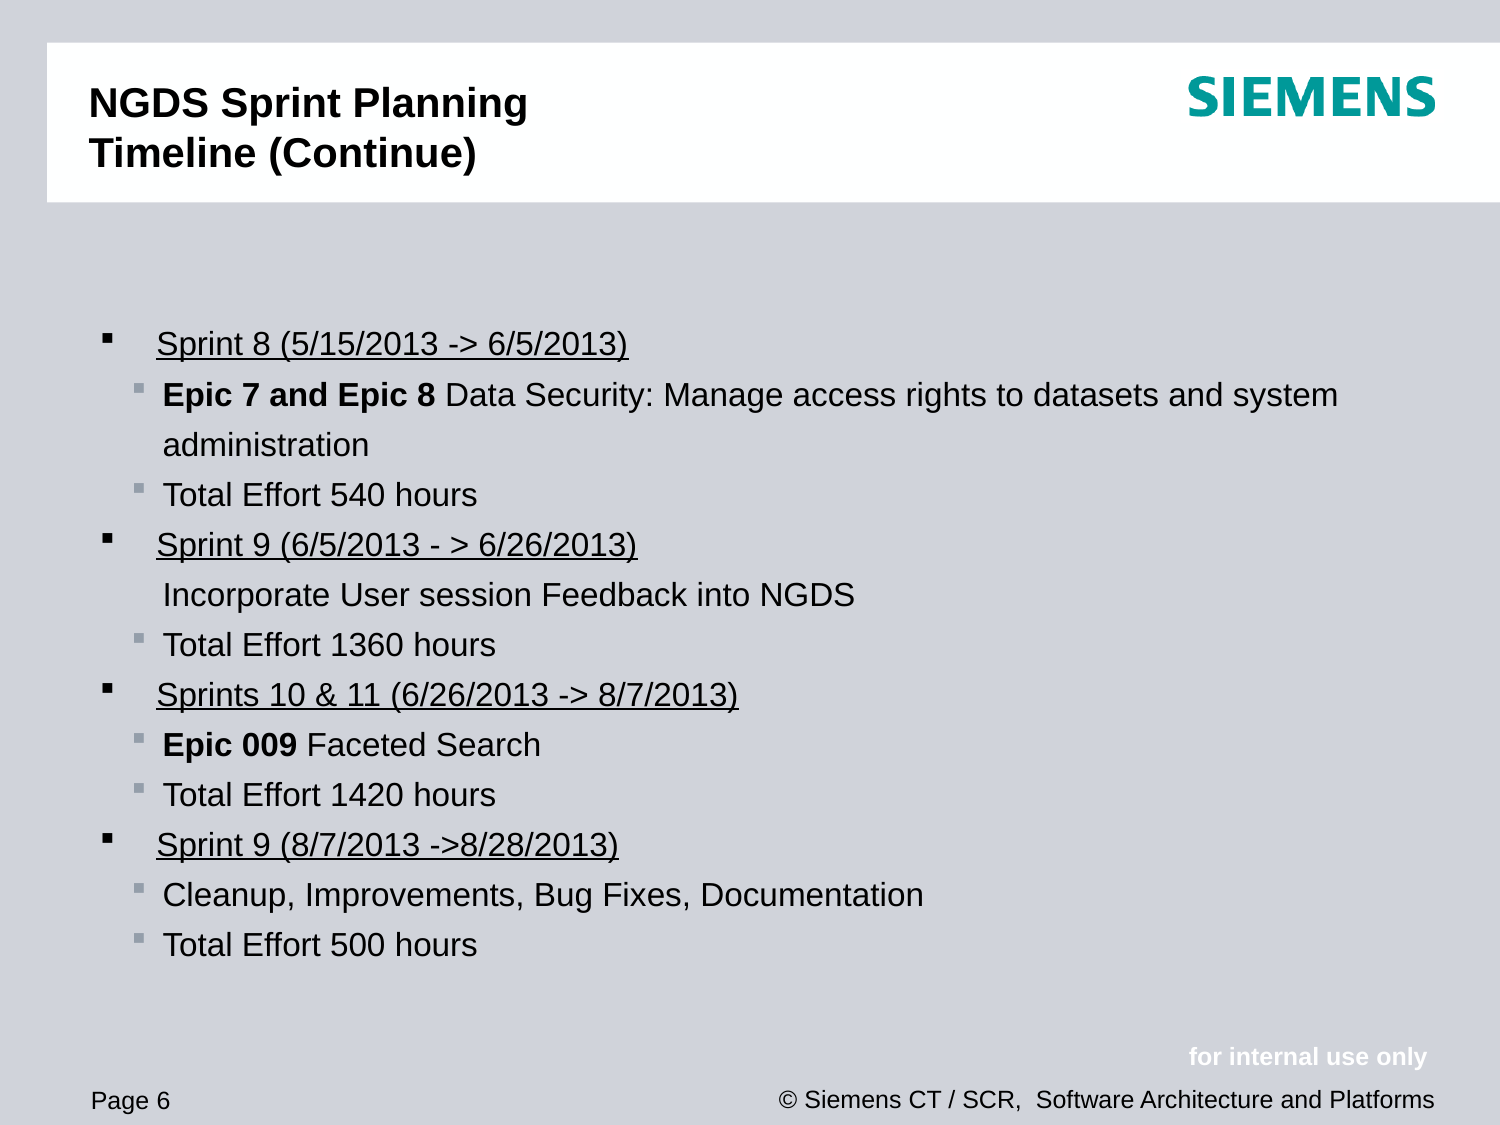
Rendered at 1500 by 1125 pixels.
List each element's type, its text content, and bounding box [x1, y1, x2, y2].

title NGDS Sprint Planning Timeline (Continue) [88, 42, 1097, 177]
list Sprint 8 (5/15/2013 -> 6/5/2013) Epic 7 and Epic 8 Data Security: Manage access rights to datasets and system administration Total Effort 540 hours Sprint 9 (6/5/2013 - > 6/26/2013) Incorporate User session Feedback into NGDS Total Effort 1360 hours Sprints 10 & 11 (6/26/2013 -> 8/7/2013) Epic 009 Faceted Search Total Effort 1420 hours Sprint 9 (8/7/2013 ->8/28/2013) Cleanup, Improvements, Bug Fixes, Documentation Total Effort 500 hours [99, 312, 1447, 1063]
picture [1181, 69, 1444, 123]
